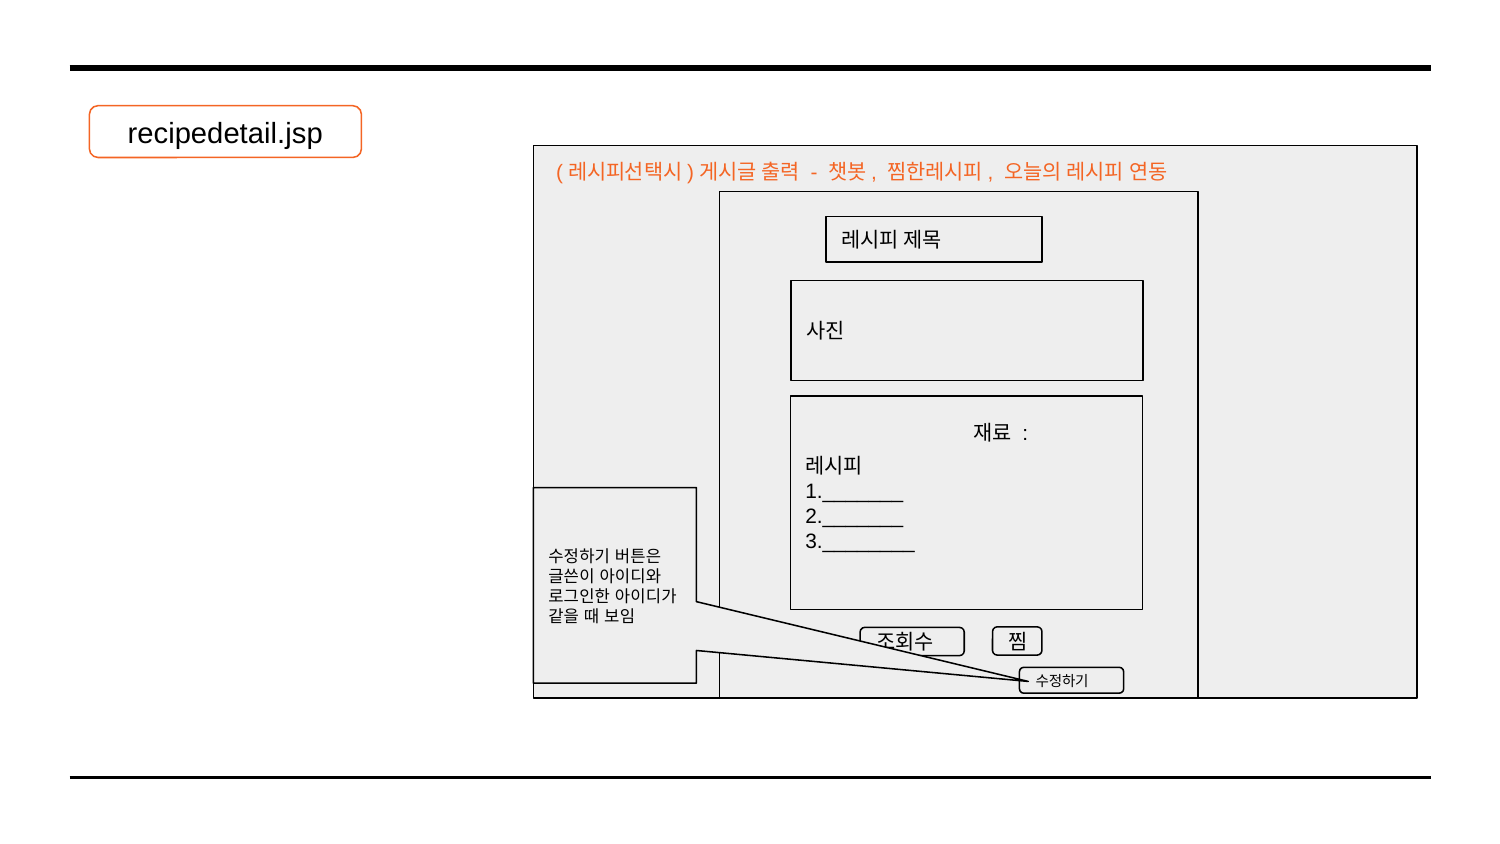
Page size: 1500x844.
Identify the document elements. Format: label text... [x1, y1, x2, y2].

text_box [1198, 145, 1417, 698]
text_box 레시피 제목 [826, 216, 1042, 262]
text_box 레시피 1._______ 2._______ 3.________ [790, 395, 1143, 610]
text_box 사진 [791, 280, 1144, 381]
text_box recipedetail.jsp [89, 105, 362, 158]
text_box [533, 145, 719, 606]
text_box 수정하기 [1019, 667, 1124, 694]
text_box 재료 : [958, 406, 1122, 457]
text_box [533, 651, 719, 698]
text_box 조회수 [860, 627, 965, 656]
text_box 수정하기 버튼은 글쓴이 아이디와 로그인한 아이디가 같을 때 보임 [533, 487, 1029, 684]
text_box [719, 196, 1198, 698]
text_box (레시피선택시)게시글 출력 - 챗봇, 찜한레시피, 오늘의 레시피 연동 [541, 145, 1385, 196]
text_box 찜 [992, 626, 1042, 656]
